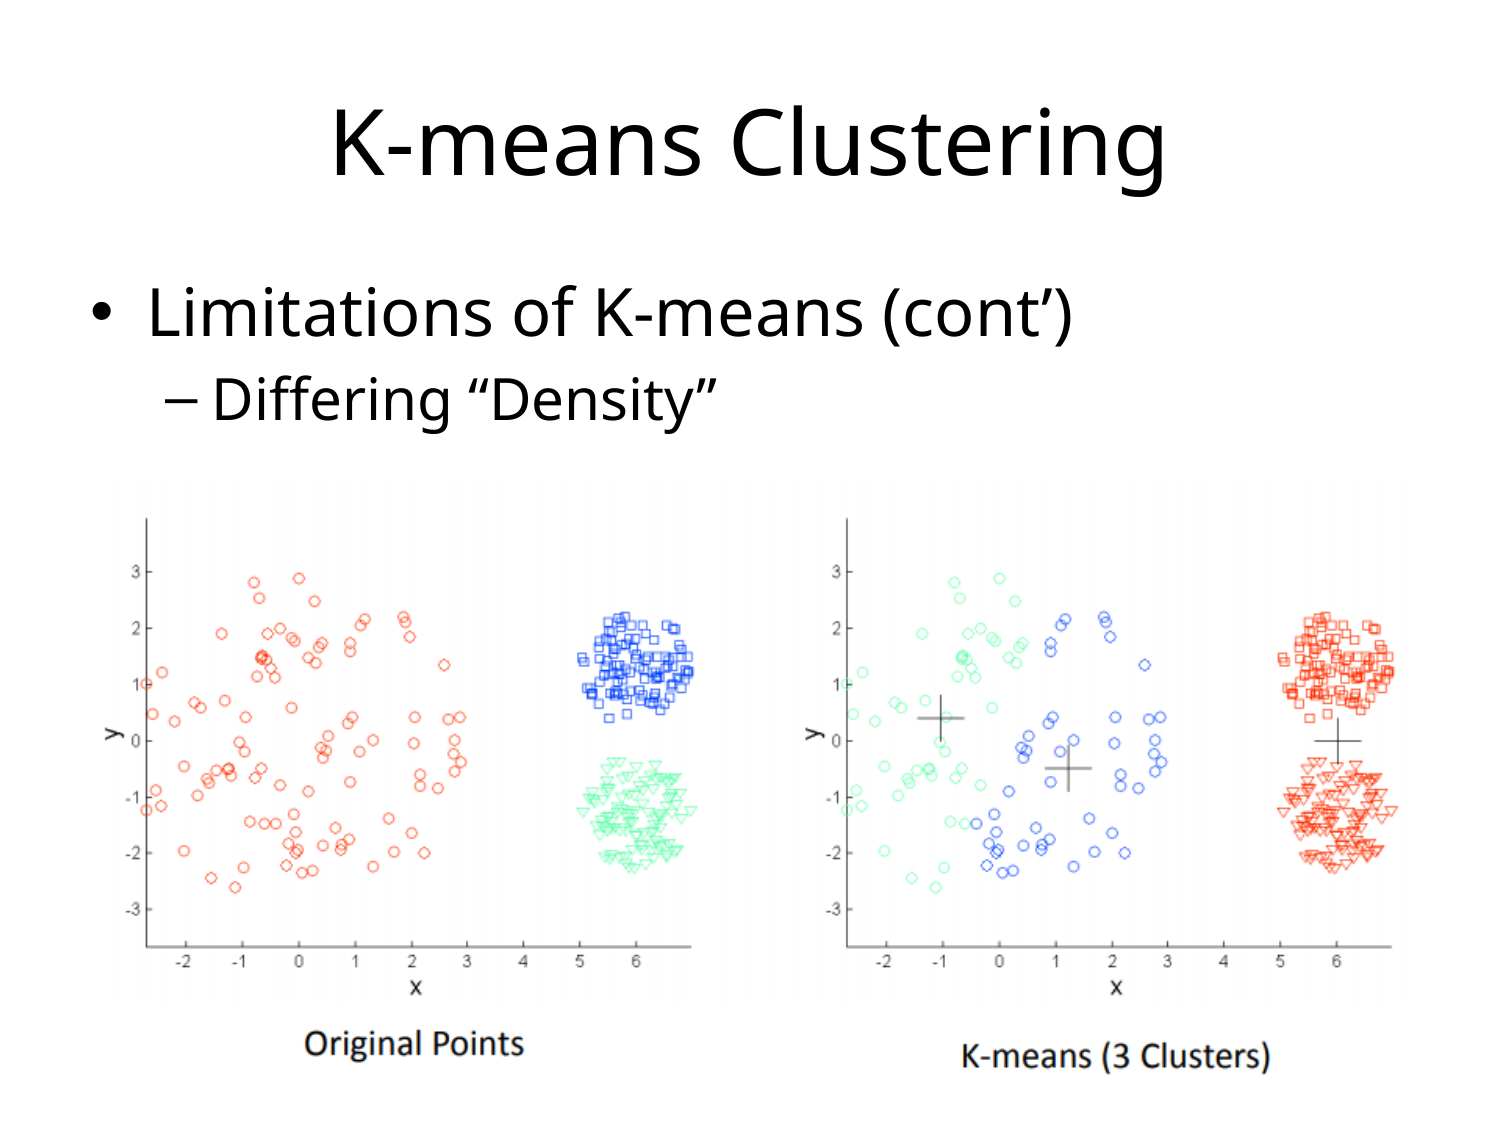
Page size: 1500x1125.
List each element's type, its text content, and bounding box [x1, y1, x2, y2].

picture [85, 479, 1426, 1096]
title K-means Clustering [75, 45, 1425, 233]
list Limitations of K-means (cont’) Differing “Density” [75, 262, 1471, 1005]
